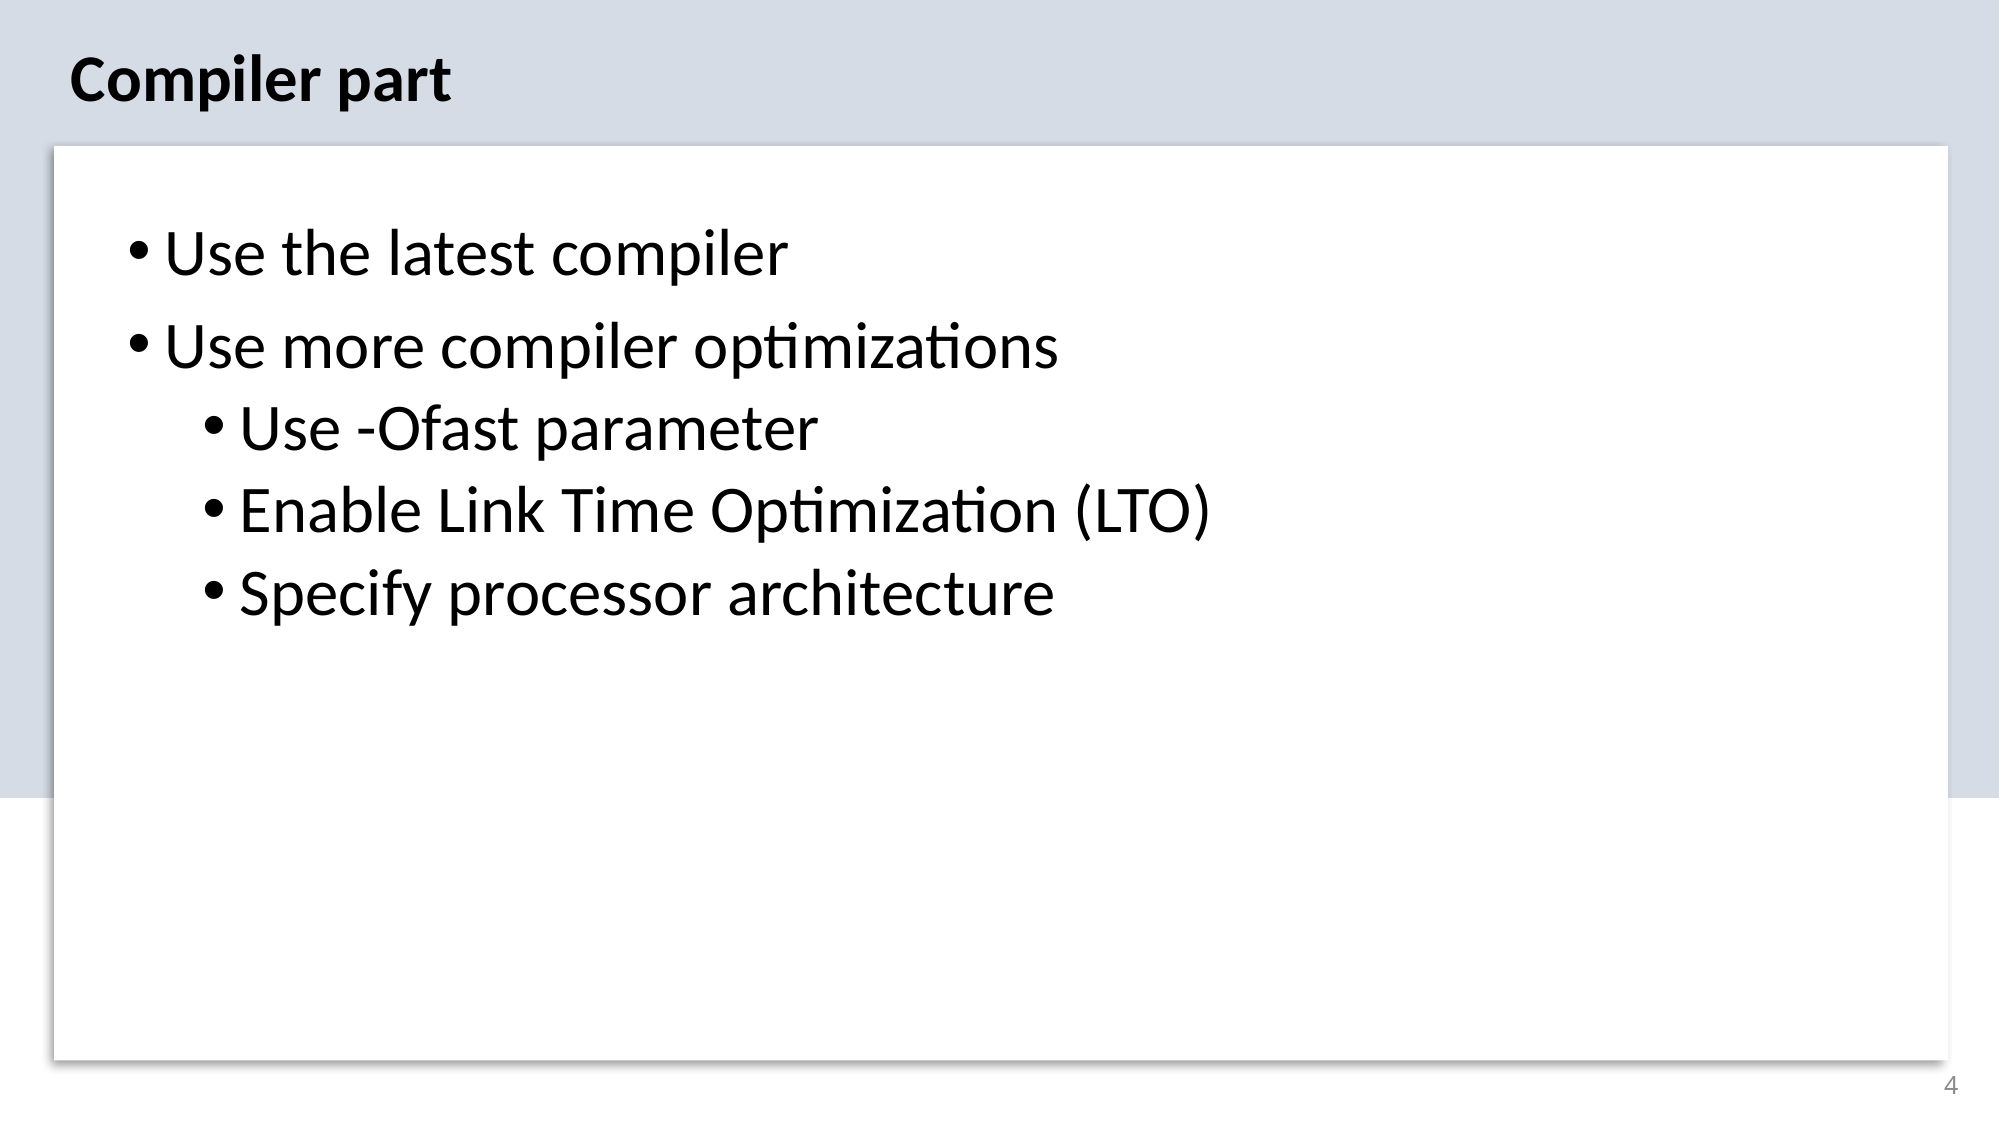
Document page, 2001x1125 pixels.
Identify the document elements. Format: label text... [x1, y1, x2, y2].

slide_number 4 [1523, 1056, 1974, 1117]
text_box Compiler part [56, 27, 469, 122]
text_box Use the latest compiler Use more compiler optimizations Use -Ofast parameter Enable Link Time Optimization (LTO) Specify processor architecture [112, 210, 1892, 943]
